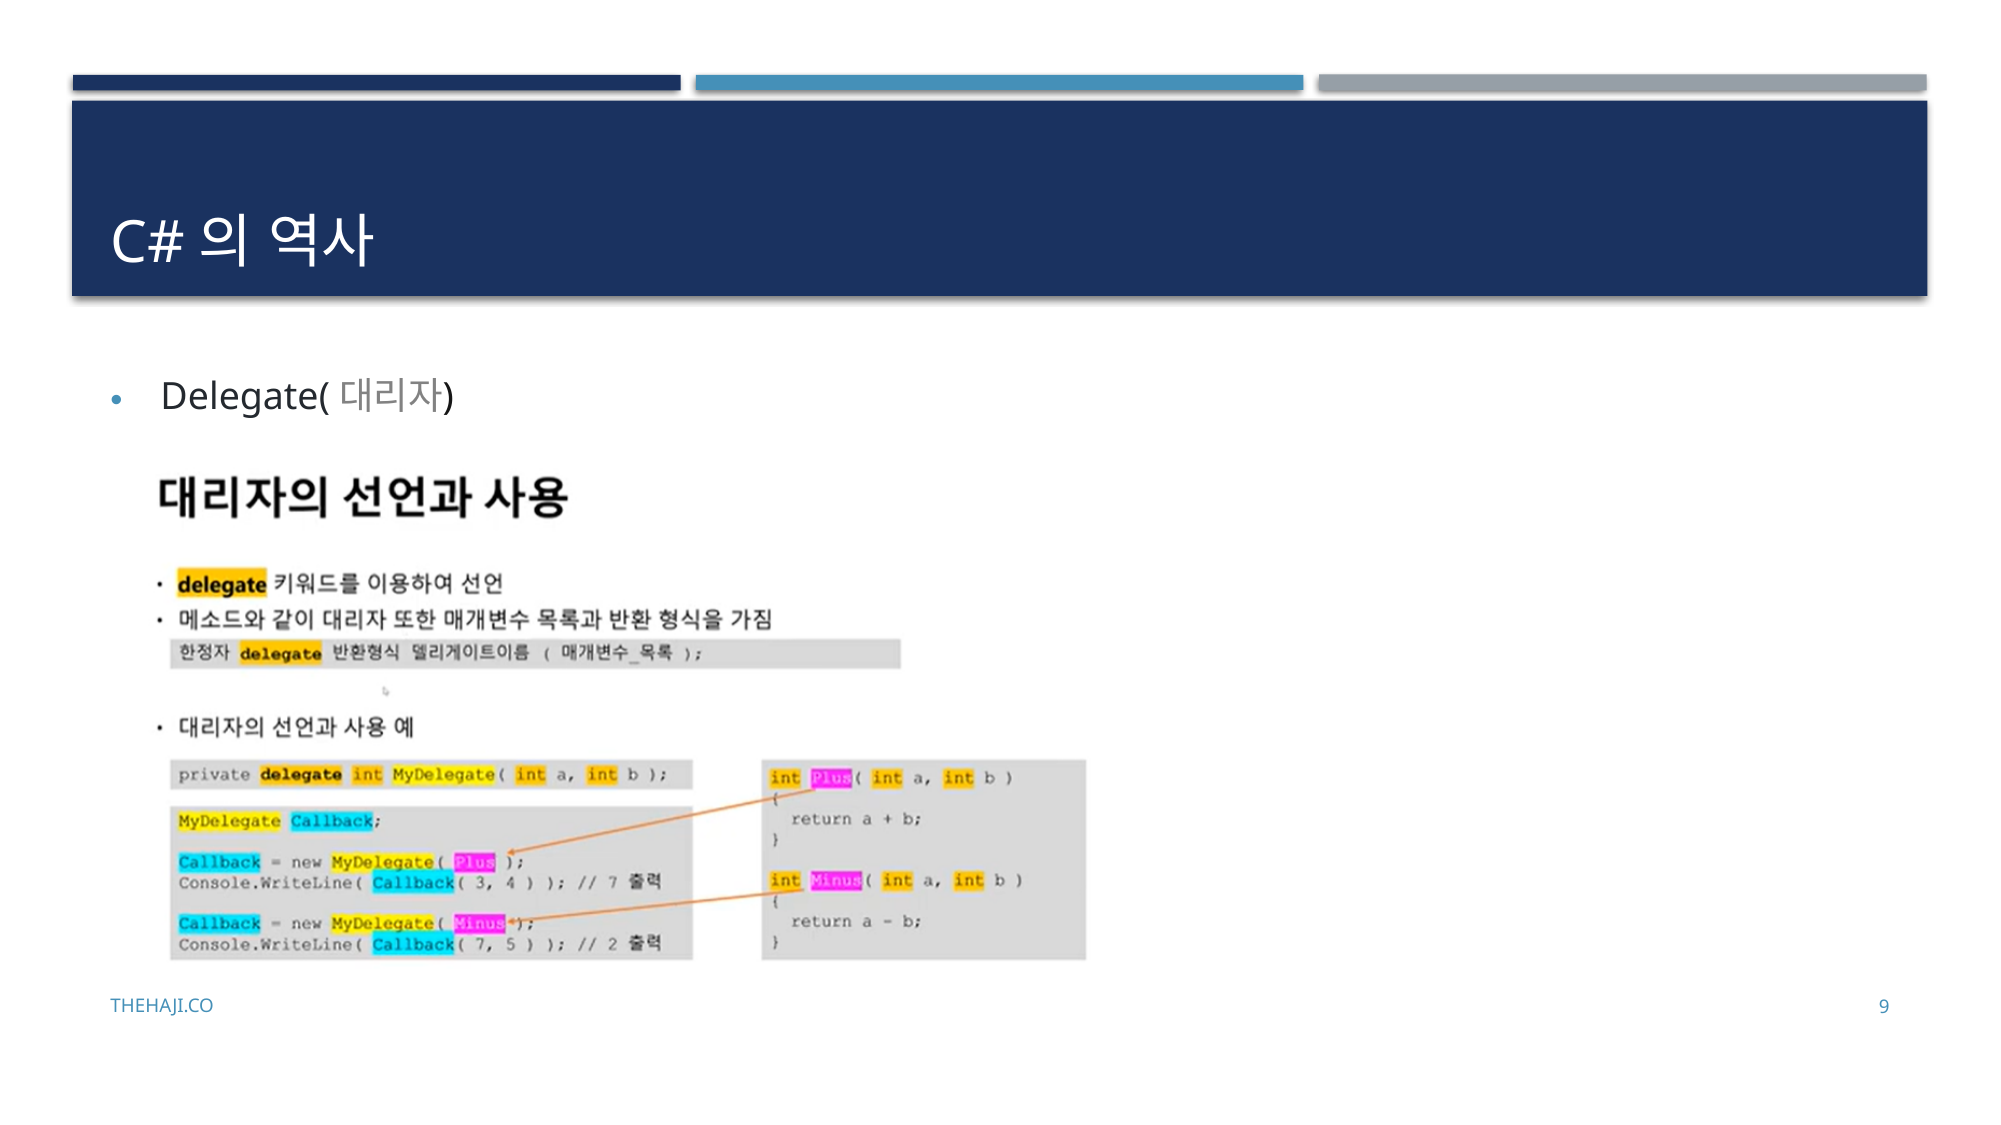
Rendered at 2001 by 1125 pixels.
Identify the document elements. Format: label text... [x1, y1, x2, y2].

picture [130, 456, 1096, 970]
title C#의 역사 [95, 115, 1905, 282]
list Delegate(대리자) [95, 357, 1905, 962]
footer thehaji.co [95, 976, 1230, 1037]
slide_number 9 [1732, 977, 1905, 1037]
